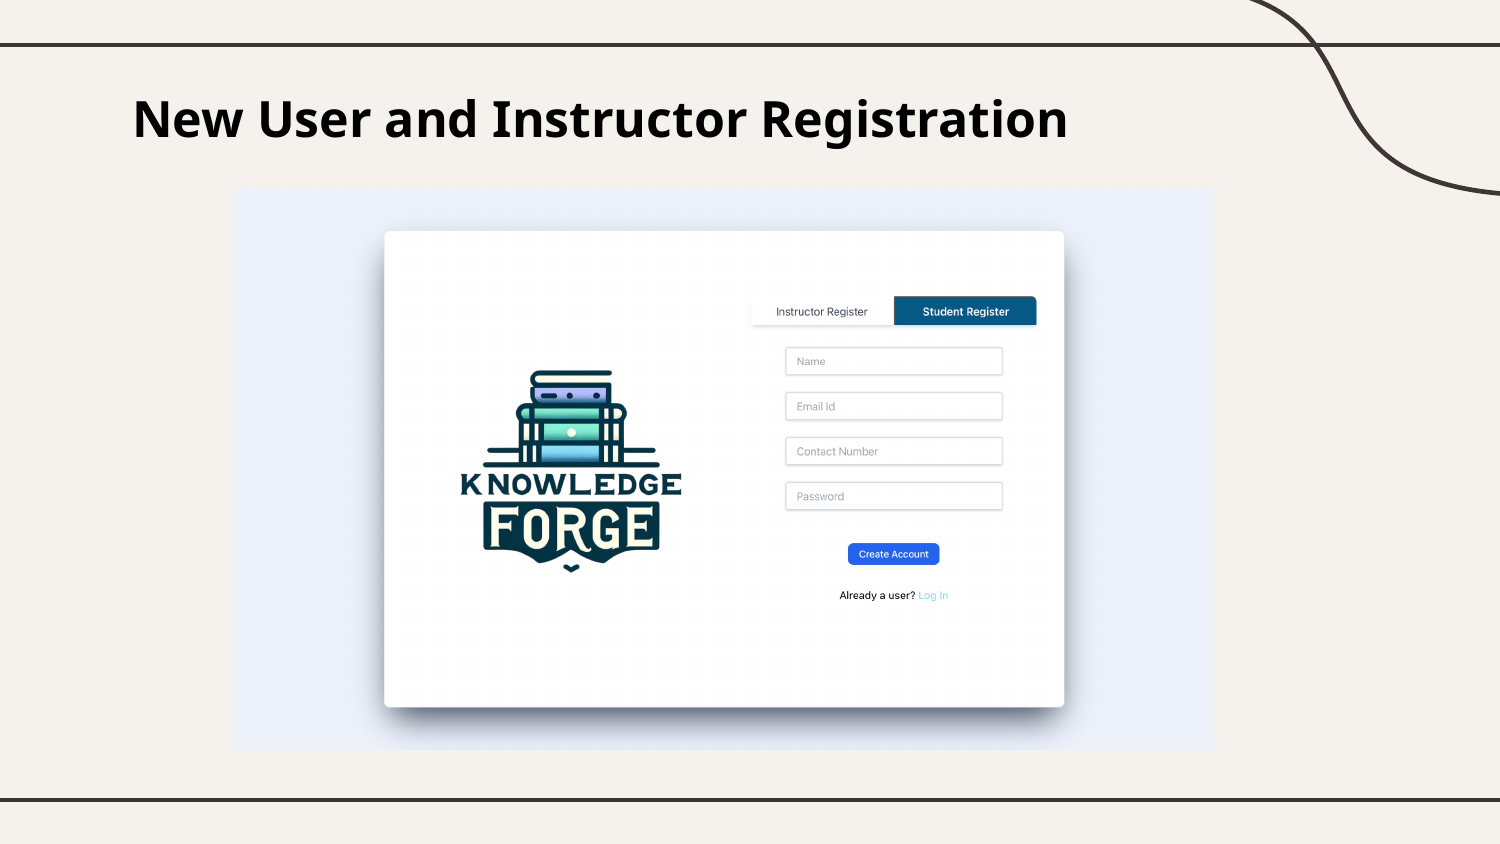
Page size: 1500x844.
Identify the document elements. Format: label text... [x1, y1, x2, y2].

title New User and Instructor Registration [116, 72, 1293, 167]
picture [233, 188, 1214, 750]
